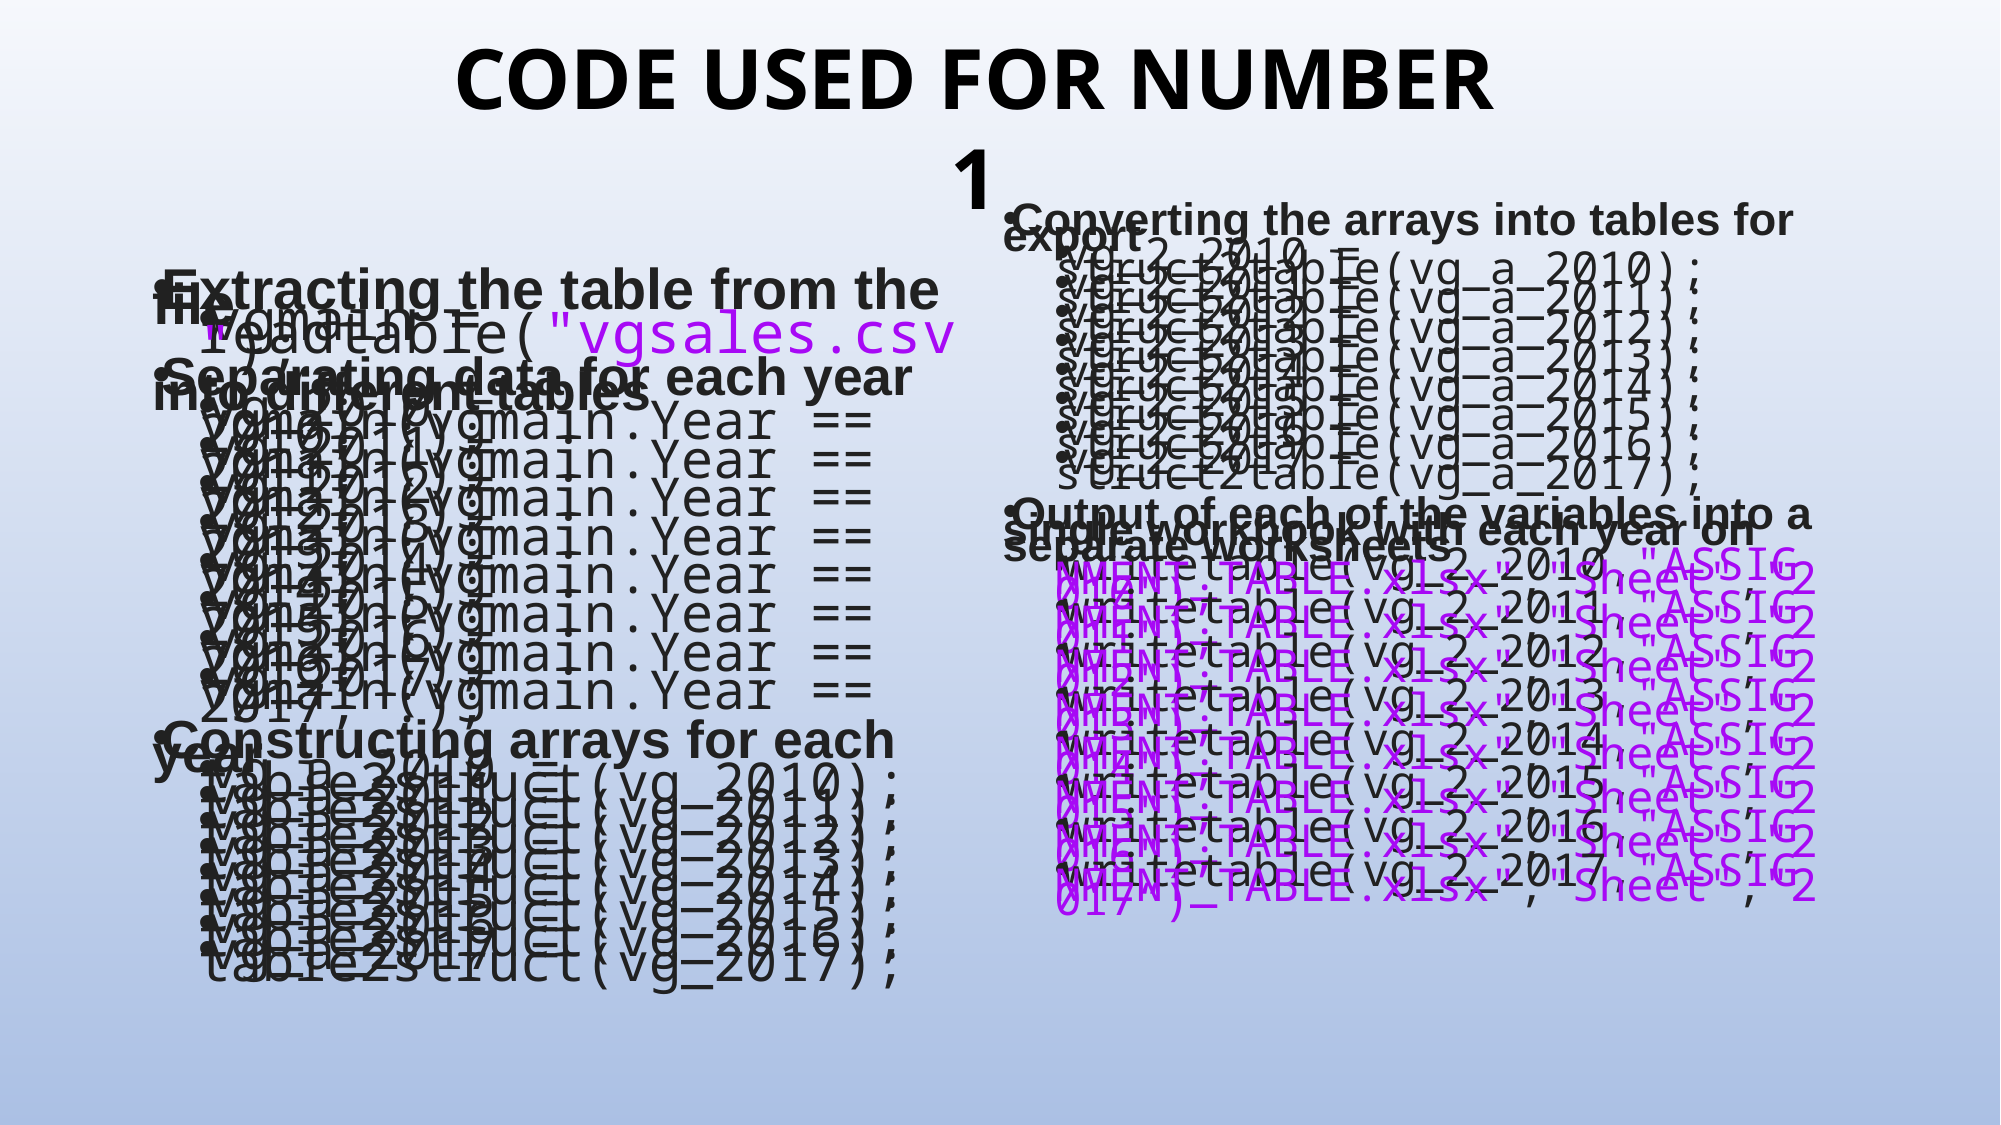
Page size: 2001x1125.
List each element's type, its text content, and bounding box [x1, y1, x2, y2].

list Converting the arrays into tables for export vg_2_2010 = struct2table(vg_a_2010); vg_2_2011 = struct2table(vg_a_2011); vg_2_2012 = struct2table(vg_a_2012); vg_2_2013 = struct2table(vg_a_2013); vg_2_2014 = struct2table(vg_a_2014); vg_2_2015 = struct2table(vg_a_2015); vg_2_2016 = struct2table(vg_a_2016); vg_2_2017 = struct2table(vg_a_2017); Output of each of the variables into a single workbook with each year on separate worksheets writetable(vg_2_2010,"ASSIGNMENT_TABLE.xlsx","Sheet","2010"); writetable(vg_2_2011,"ASSIGNMENT_TABLE.xlsx","Sheet","2011"); writetable(vg_2_2012,"ASSIGNMENT_TABLE.xlsx","Sheet","2012"); writetable(vg_2_2013,"ASSIGNMENT_TABLE.xlsx","Sheet","2013"); writetable(vg_2_2014,"ASSIGNMENT_TABLE.xlsx","Sheet","2014"); writetable(vg_2_2015,"ASSIGNMENT_TABLE.xlsx","Sheet","2015"); writetable(vg_2_2016,"ASSIGNMENT_TABLE.xlsx","Sheet","2016"); writetable(vg_2_2017,"ASSIGNMENT_TABLE.xlsx","Sheet","2017“) [987, 220, 1838, 935]
text_box CODE USED FOR NUMBER 1 [434, 77, 1514, 175]
list Extracting the table from the file vgmain = readtable("vgsales.csv"); Separating data for each year into different tables vg_2010 = vgmain(vgmain.Year == 2010, :); vg_2011 = vgmain(vgmain.Year == 2011, :); vg_2012 = vgmain(vgmain.Year == 2012, :); vg_2013 = vgmain(vgmain.Year == 2013, :); vg_2014 = vgmain(vgmain.Year == 2014, :); vg_2015 = vgmain(vgmain.Year == 2015, :); vg_2016 = vgmain(vgmain.Year == 2016, :); vg_2017 = vgmain(vgmain.Year == 2017, :); Constructing arrays for each year vg_a_2010 = table2struct(vg_2010); vg_a_2011 = table2struct(vg_2011); vg_a_2012 = table2struct(vg_2012); vg_a_2013 = table2struct(vg_2013); vg_a_2014 = table2struct(vg_2014); vg_a_2015 = table2struct(vg_2015); vg_a_2016 = table2struct(vg_2016); vg_a_2017 = table2struct(vg_2017); [137, 299, 988, 1014]
title [137, 59, 1863, 278]
